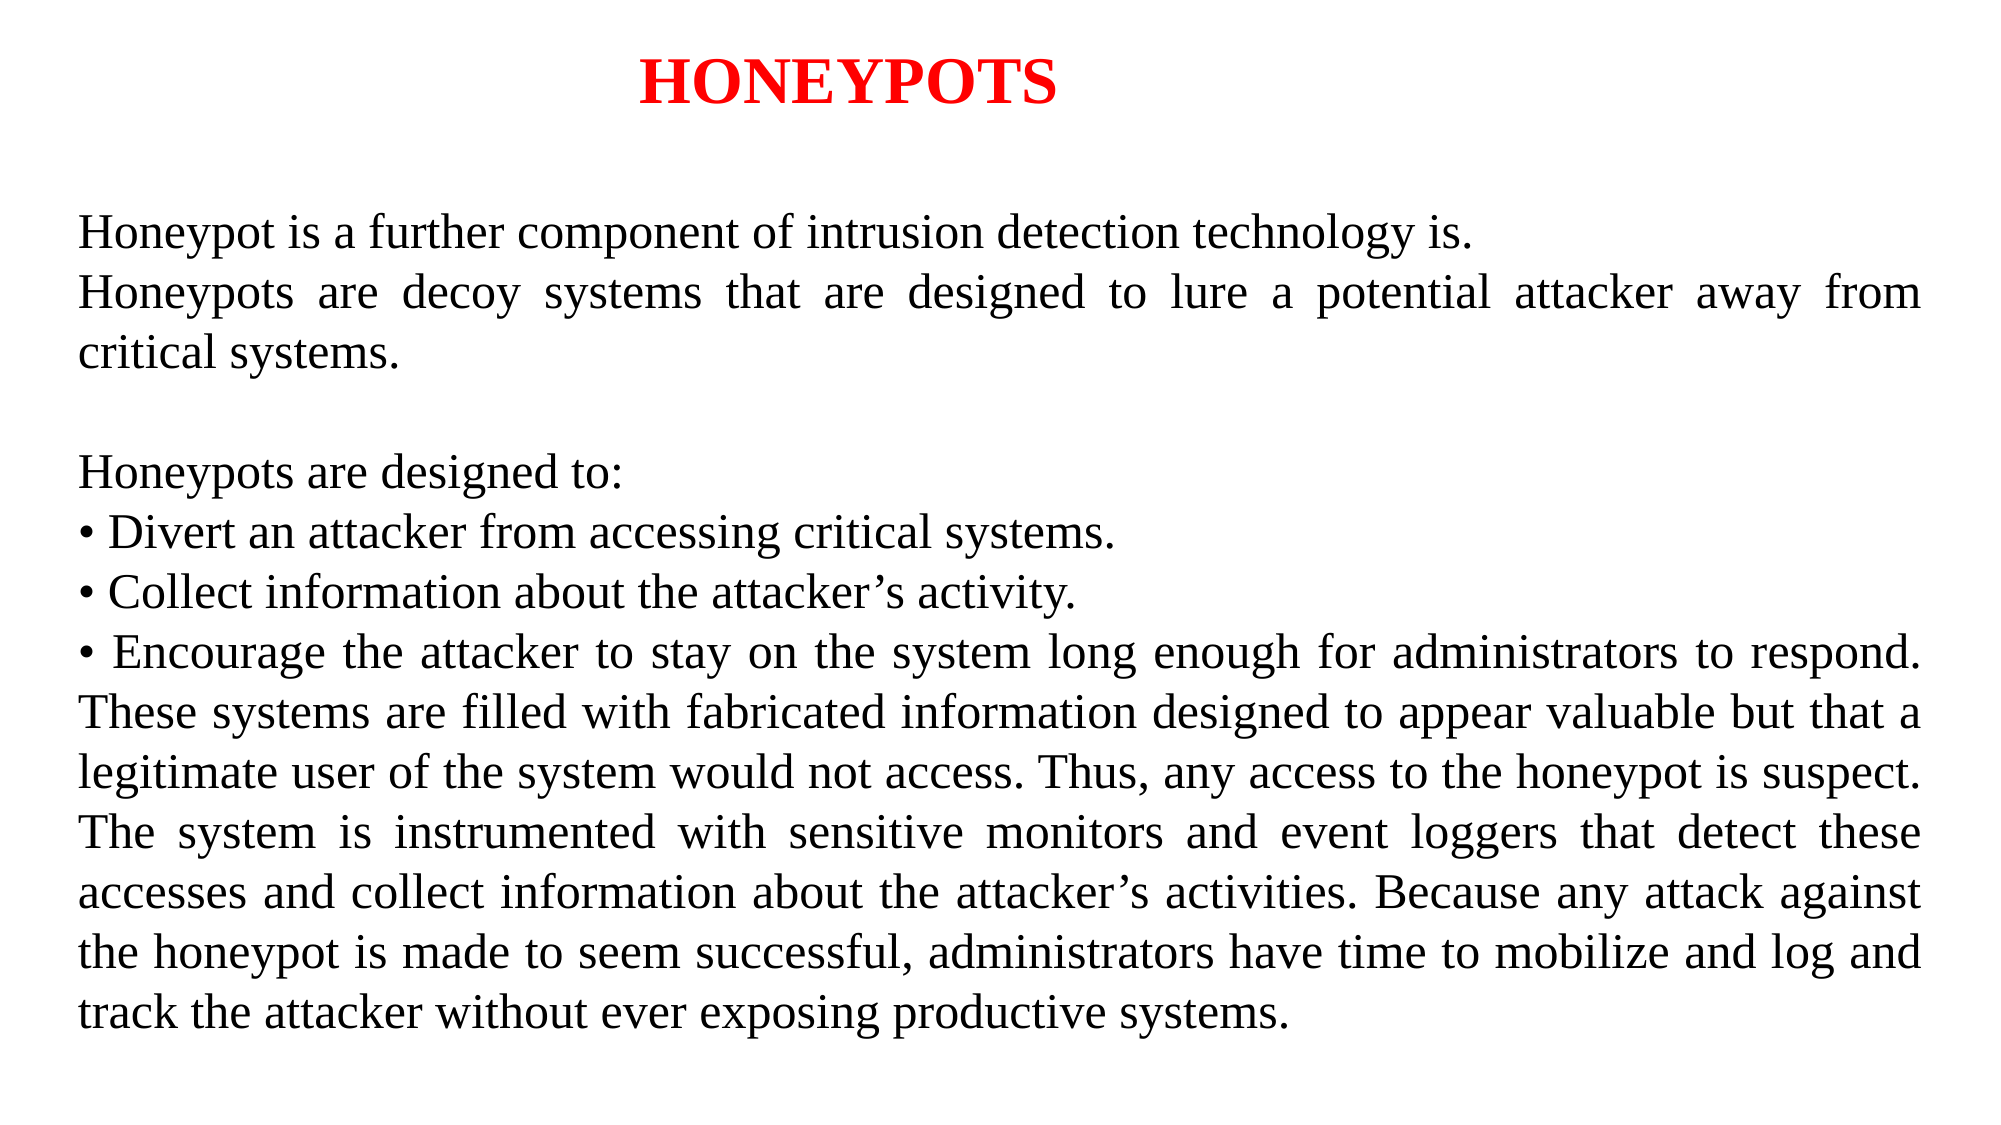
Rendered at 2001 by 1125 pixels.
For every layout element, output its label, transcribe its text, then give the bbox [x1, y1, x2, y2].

text_box Honeypot is a further component of intrusion detection technology is. Honeypots are decoy systems that are designed to lure a potential attacker away from critical systems. Honeypots are designed to: • Divert an attacker from accessing critical systems. • Collect information about the attacker’s activity. • Encourage the attacker to stay on the system long enough for administrators to respond. These systems are filled with fabricated information designed to appear valuable but that a legitimate user of the system would not access. Thus, any access to the honeypot is suspect. The system is instrumented with sensitive monitors and event loggers that detect these accesses and collect information about the attacker’s activities. Because any attack against the honeypot is made to seem successful, administrators have time to mobilize and log and track the attacker without ever exposing productive systems. [63, 191, 1939, 1047]
text_box HONEYPOTS [624, 29, 1631, 125]
